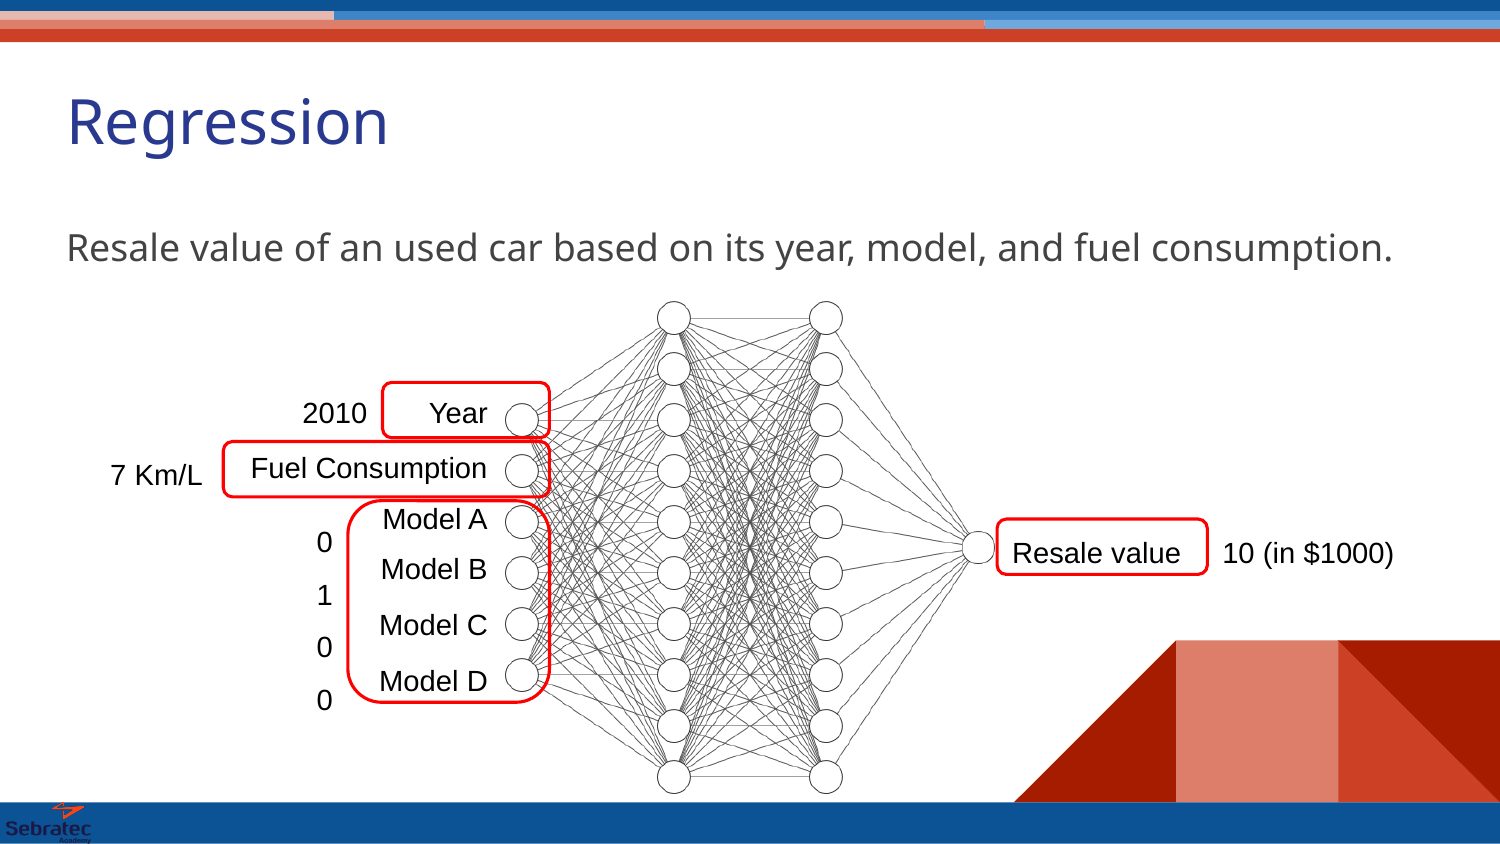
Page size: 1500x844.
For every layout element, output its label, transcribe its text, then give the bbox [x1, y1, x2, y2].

title Regression [51, 67, 1449, 167]
text_box [348, 500, 497, 703]
list Resale value of an used car based on its year, model, and fuel consumption. [51, 201, 1449, 750]
picture [502, 296, 998, 798]
text_box 0 1 0 0 [180, 491, 348, 703]
text_box [223, 441, 497, 497]
picture [6, 802, 91, 844]
text_box Model A [348, 497, 497, 525]
text_box 2010 [215, 379, 383, 435]
text_box 7 Km/L [51, 441, 218, 497]
text_box Model D [348, 678, 377, 703]
text_box [1002, 519, 1207, 575]
text_box Year [383, 379, 497, 386]
text_box 10 (in $1000) [1207, 519, 1440, 575]
text_box Fuel Consumption [223, 434, 497, 448]
text_box [383, 382, 497, 438]
